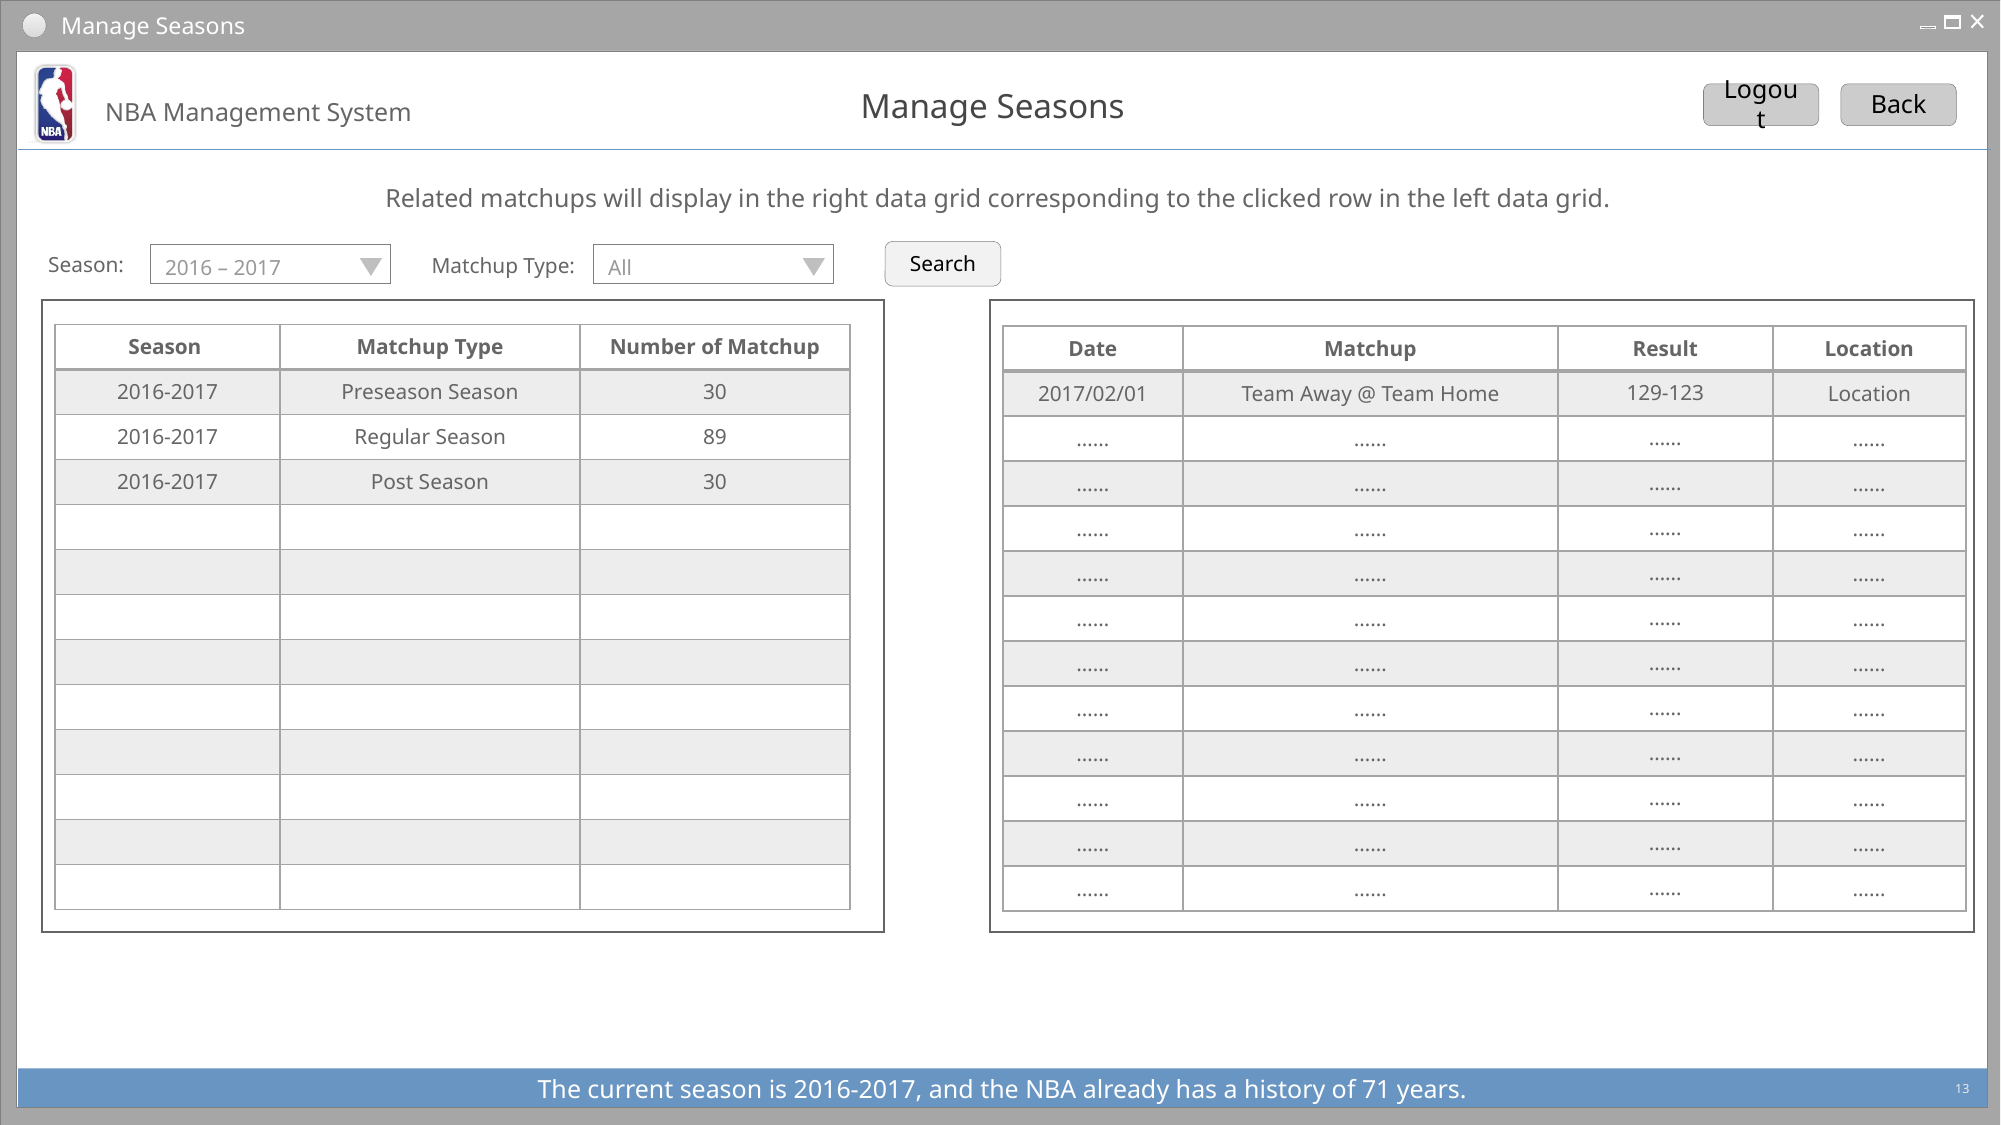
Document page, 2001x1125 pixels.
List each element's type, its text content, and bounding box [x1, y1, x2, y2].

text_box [150, 244, 391, 284]
title Manage Seasons [46, 6, 692, 47]
text_box [989, 299, 1975, 933]
text_box Search [883, 240, 1002, 288]
text_box Related matchups will display in the right data grid corresponding to the clicked row in the left data grid. [16, 179, 1988, 217]
text_box 13 [1933, 1073, 1992, 1104]
text_box Season: [0, 244, 139, 285]
text_box Back [1839, 82, 1958, 127]
text_box Logout [1702, 82, 1820, 127]
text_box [592, 244, 834, 284]
picture [25, 60, 86, 147]
text_box [41, 299, 885, 933]
text_box Manage Seasons [691, 85, 1294, 126]
text_box Matchup Type: [379, 245, 590, 286]
